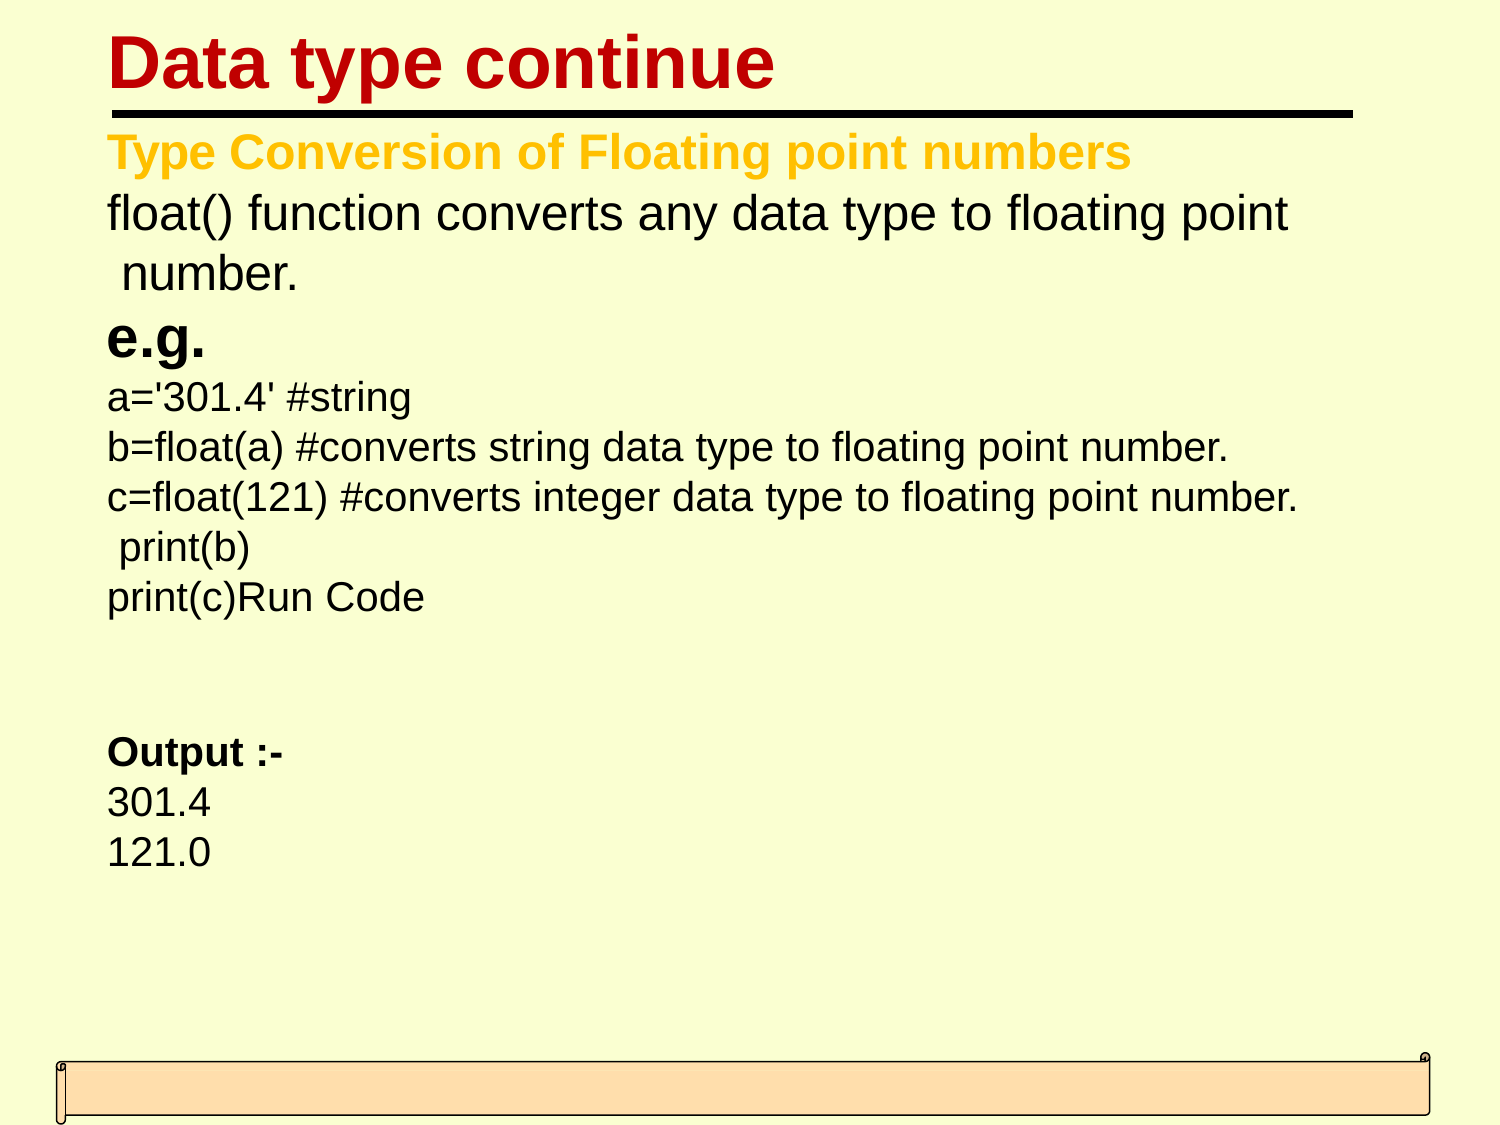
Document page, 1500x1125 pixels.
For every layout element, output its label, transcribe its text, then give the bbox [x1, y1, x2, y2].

text_box [56, 1059, 1430, 1124]
text_box [1420, 1052, 1430, 1059]
text_box [91, 7, 800, 114]
text_box Type Conversion of Floating point numbers float() function converts any data type to floating point number. e.g. a='301.4' #string b=float(a) #converts string data type to floating point number. c=float(121) #converts integer data type to floating point number. print(b) print(c)Run Code Output :- 301.4 121.0 [104, 117, 1301, 875]
title Data type continue [104, 11, 780, 117]
text_box [56, 1063, 66, 1071]
